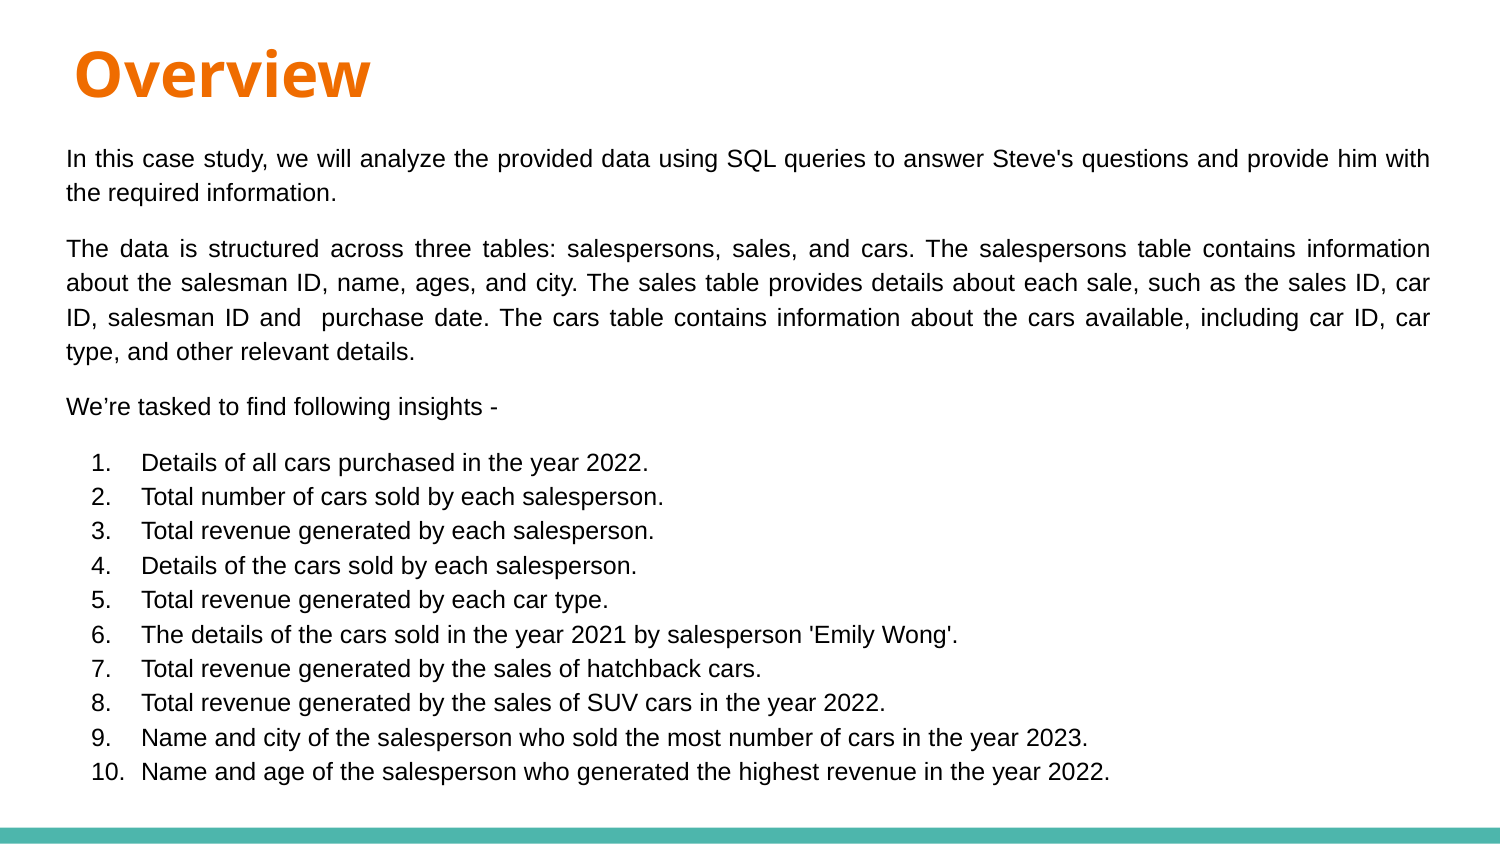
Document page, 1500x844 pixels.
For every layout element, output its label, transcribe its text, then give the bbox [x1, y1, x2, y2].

list In this case study, we will analyze the provided data using SQL queries to answer Steve's questions and provide him with the required information. The data is structured across three tables: salespersons, sales, and cars. The salespersons table contains information about the salesman ID, name, ages, and city. The sales table provides details about each sale, such as the sales ID, car ID, salesman ID and purchase date. The cars table contains information about the cars available, including car ID, car type, and other relevant details. We’re tasked to find following insights - Details of all cars purchased in the year 2022. Total number of cars sold by each salesperson. Total revenue generated by each salesperson. Details of the cars sold by each salesperson. Total revenue generated by each car type. The details of the cars sold in the year 2021 by salesperson 'Emily Wong'. Total revenue generated by the sales of hatchback cars. Total revenue generated by the sales of SUV cars in the year 2022. Name and city of the salesperson who sold the most number of cars in the year 2023. Name and age of the salesperson who generated the highest revenue in the year 2022. [51, 122, 1449, 747]
title Overview [58, 19, 1457, 136]
